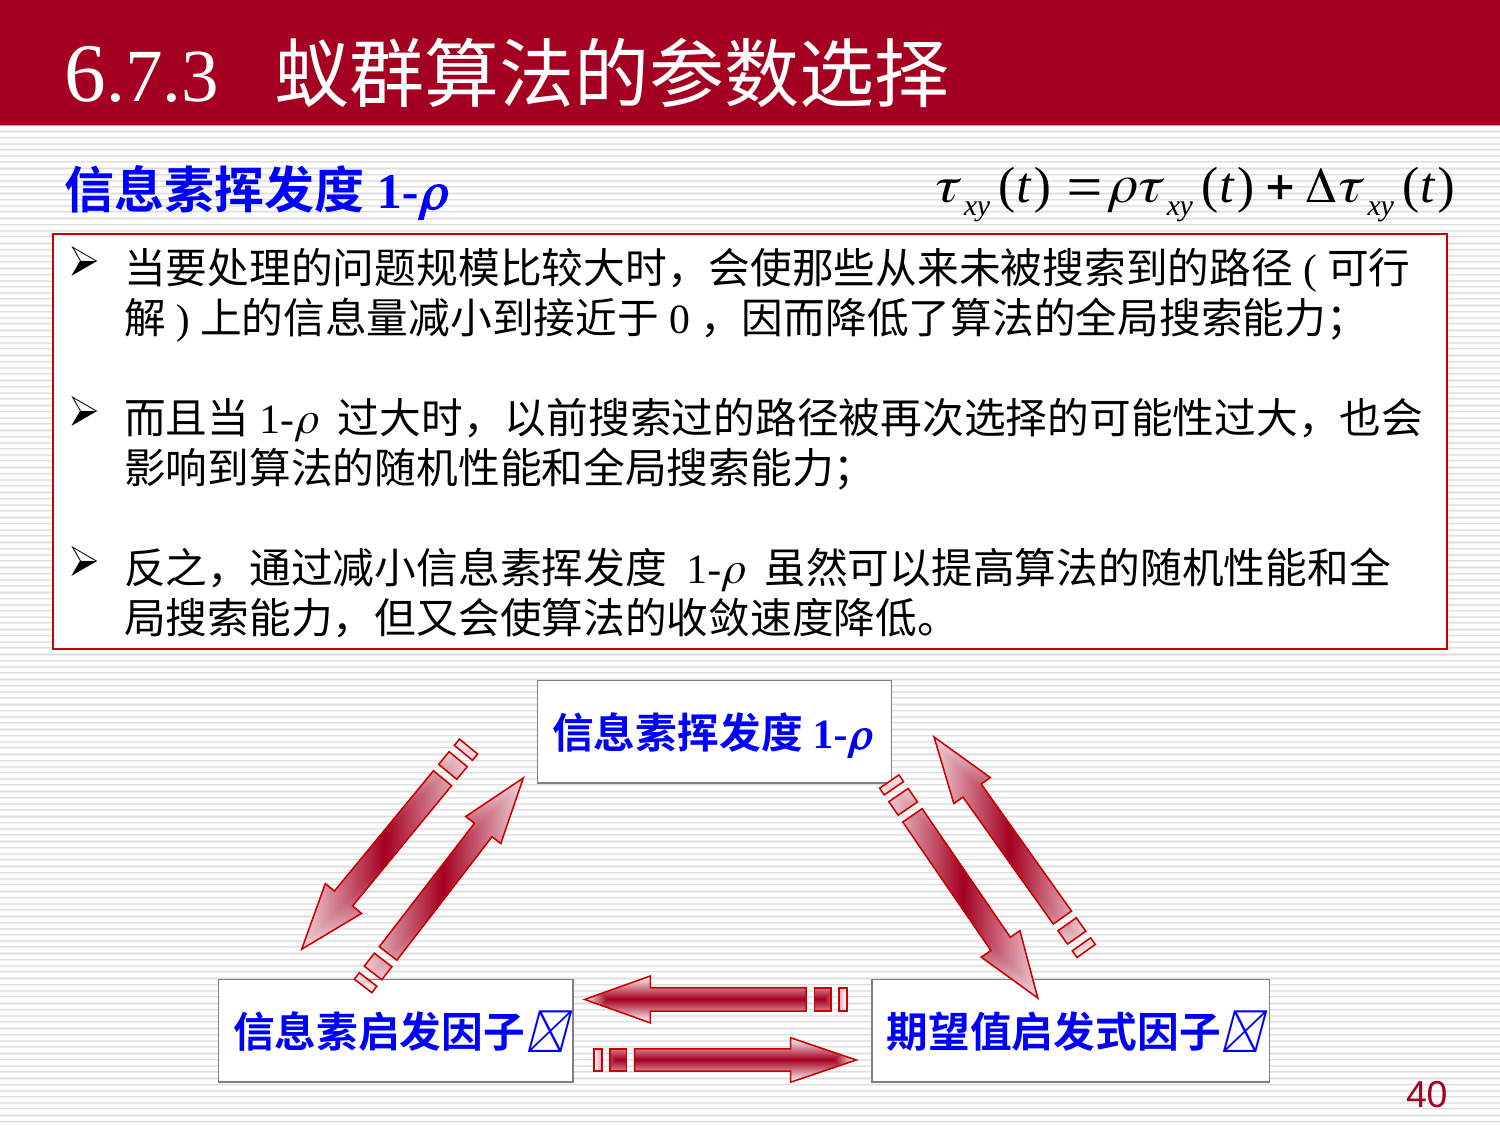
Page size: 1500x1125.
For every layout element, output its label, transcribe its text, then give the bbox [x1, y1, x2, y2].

text_box [438, 751, 468, 780]
slide_number 40 [1137, 1062, 1463, 1122]
text_box 信息素挥发度1- [50, 151, 928, 227]
text_box [593, 1048, 602, 1072]
text_box [584, 976, 807, 1023]
text_box [364, 953, 392, 980]
text_box [1072, 937, 1096, 958]
text_box 期望值启发式因子 [871, 979, 1270, 1083]
text_box 信息素启发因子 [218, 979, 573, 1083]
text_box [902, 808, 1038, 999]
text_box [454, 739, 478, 761]
text_box 信息素挥发度1- [537, 680, 892, 784]
text_box [379, 777, 524, 961]
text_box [930, 151, 1463, 233]
text_box [838, 987, 848, 1012]
text_box [610, 1048, 627, 1072]
text_box [934, 737, 1072, 925]
picture [0, 126, 1500, 1125]
text_box [634, 1037, 857, 1083]
text_box [1058, 917, 1086, 945]
text_box [301, 770, 452, 950]
text_box [814, 987, 831, 1012]
text_box [888, 788, 918, 816]
title 6.7.3 蚁群算法的参数选择 [0, 1, 1500, 126]
text_box 当要处理的问题规模比较大时，会使那些从来未被搜索到的路径(可行解)上的信息量减小到接近于0，因而降低了算法的全局搜索能力； 而且当1- 过大时，以前搜索过的路径被再次选择的可能性过大，也会影响到算法的随机性能和全局搜索能力； 反之，通过减小信息素挥发度 1- 虽然可以提高算法的随机性能和全局搜索能力，但又会使算法的收敛速度降低。 [53, 234, 1447, 649]
text_box [879, 774, 904, 795]
text_box [354, 972, 377, 993]
